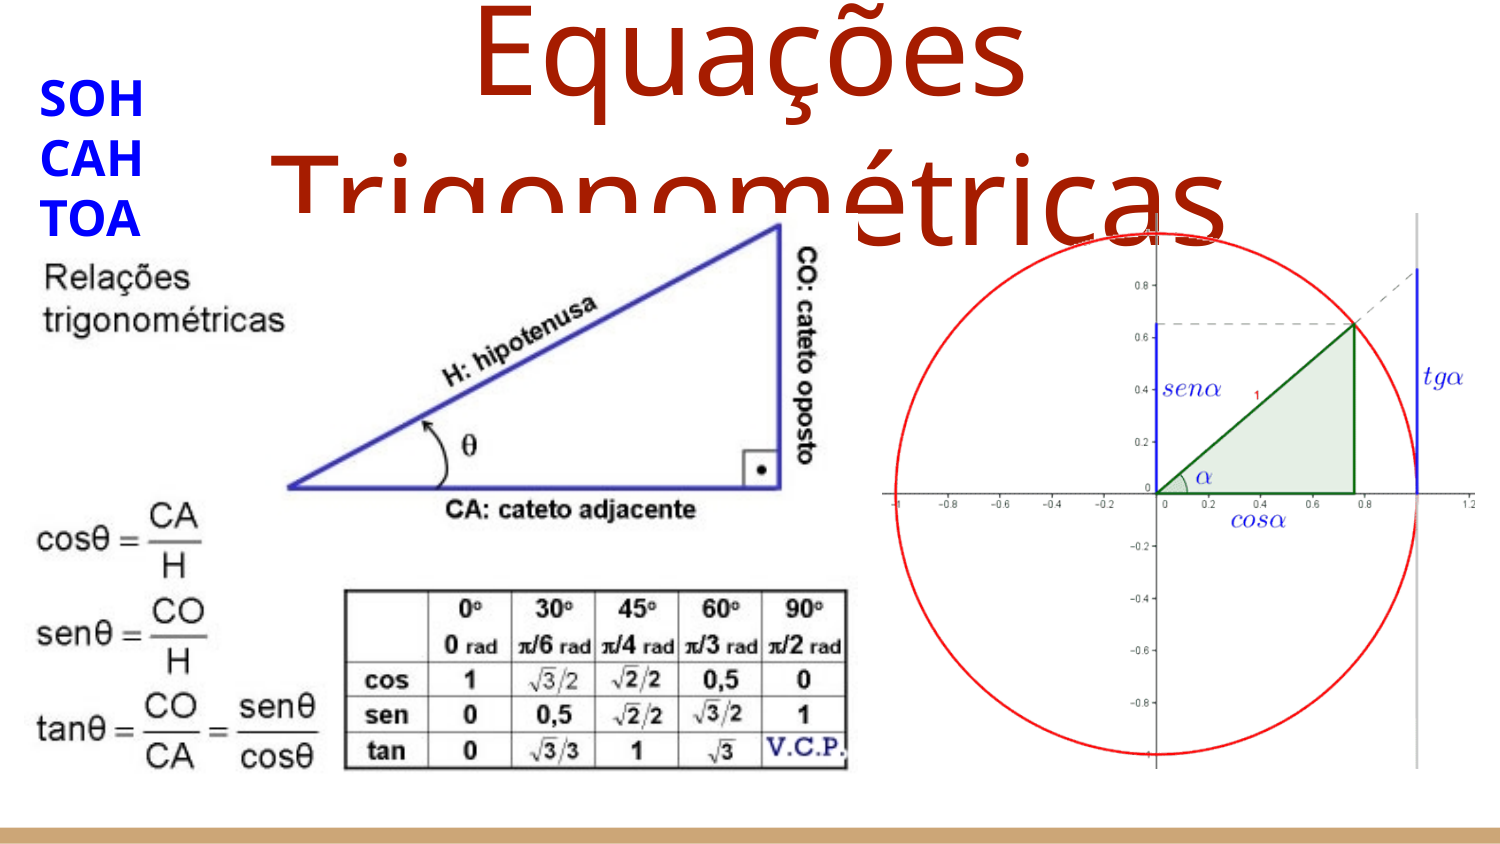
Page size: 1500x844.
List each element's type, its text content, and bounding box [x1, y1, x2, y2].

text_box SOH CAH TOA [24, 51, 206, 212]
picture [24, 212, 859, 780]
picture [882, 212, 1476, 769]
title Equações Trigonométricas [206, 51, 1449, 189]
